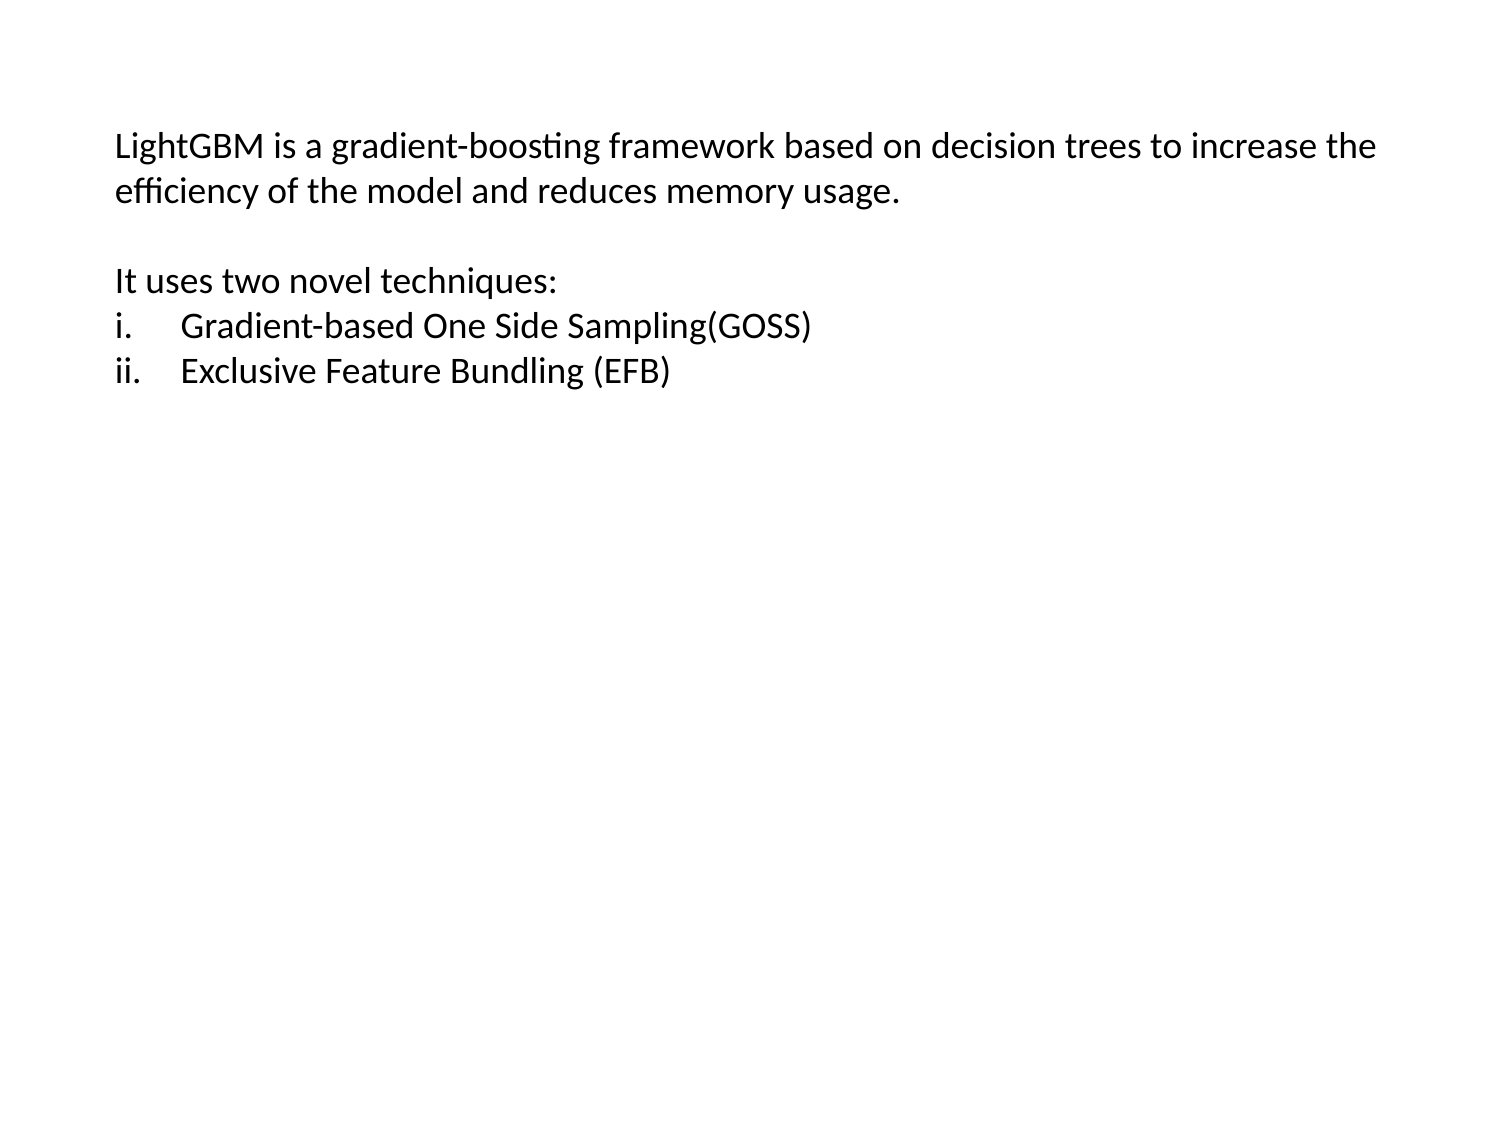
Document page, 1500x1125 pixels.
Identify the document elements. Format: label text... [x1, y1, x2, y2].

text_box LightGBM is a gradient-boosting framework based on decision trees to increase the efficiency of the model and reduces memory usage. It uses two novel techniques: Gradient-based One Side Sampling(GOSS) Exclusive Feature Bundling (EFB) [100, 113, 1412, 399]
